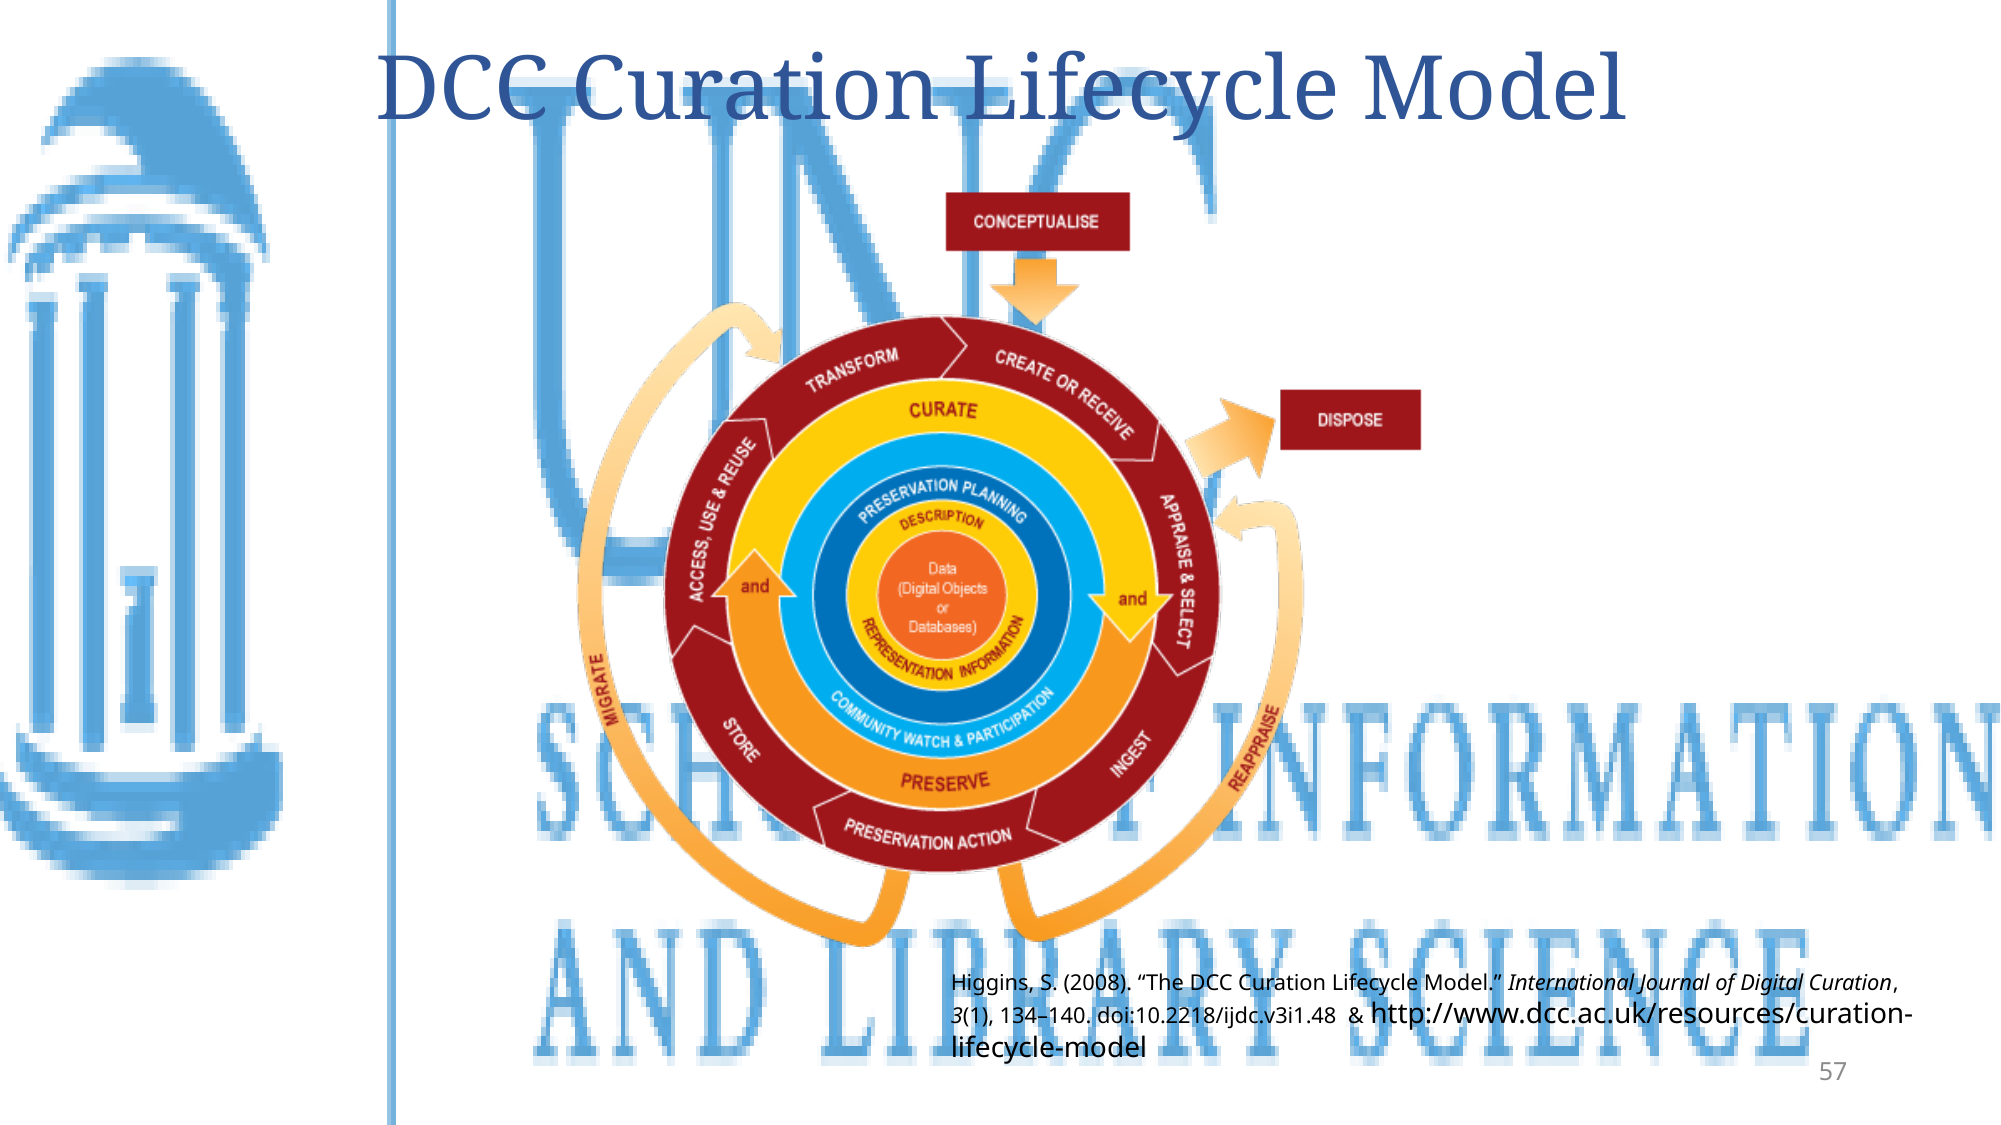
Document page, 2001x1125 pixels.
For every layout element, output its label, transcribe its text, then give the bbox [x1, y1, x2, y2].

text_box Higgins, S. (2008). “The DCC Curation Lifecycle Model.” International Journal of Digital Curation, 3(1), 134–140. doi:10.2218/ijdc.v3i1.48 & http://www.dcc.ac.uk/resources/curation-lifecycle-model [936, 961, 1949, 1071]
picture [0, 0, 2001, 1125]
slide_number 57 [1412, 1042, 1863, 1103]
title DCC Curation Lifecycle Model [266, 34, 1737, 148]
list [560, 171, 1443, 962]
